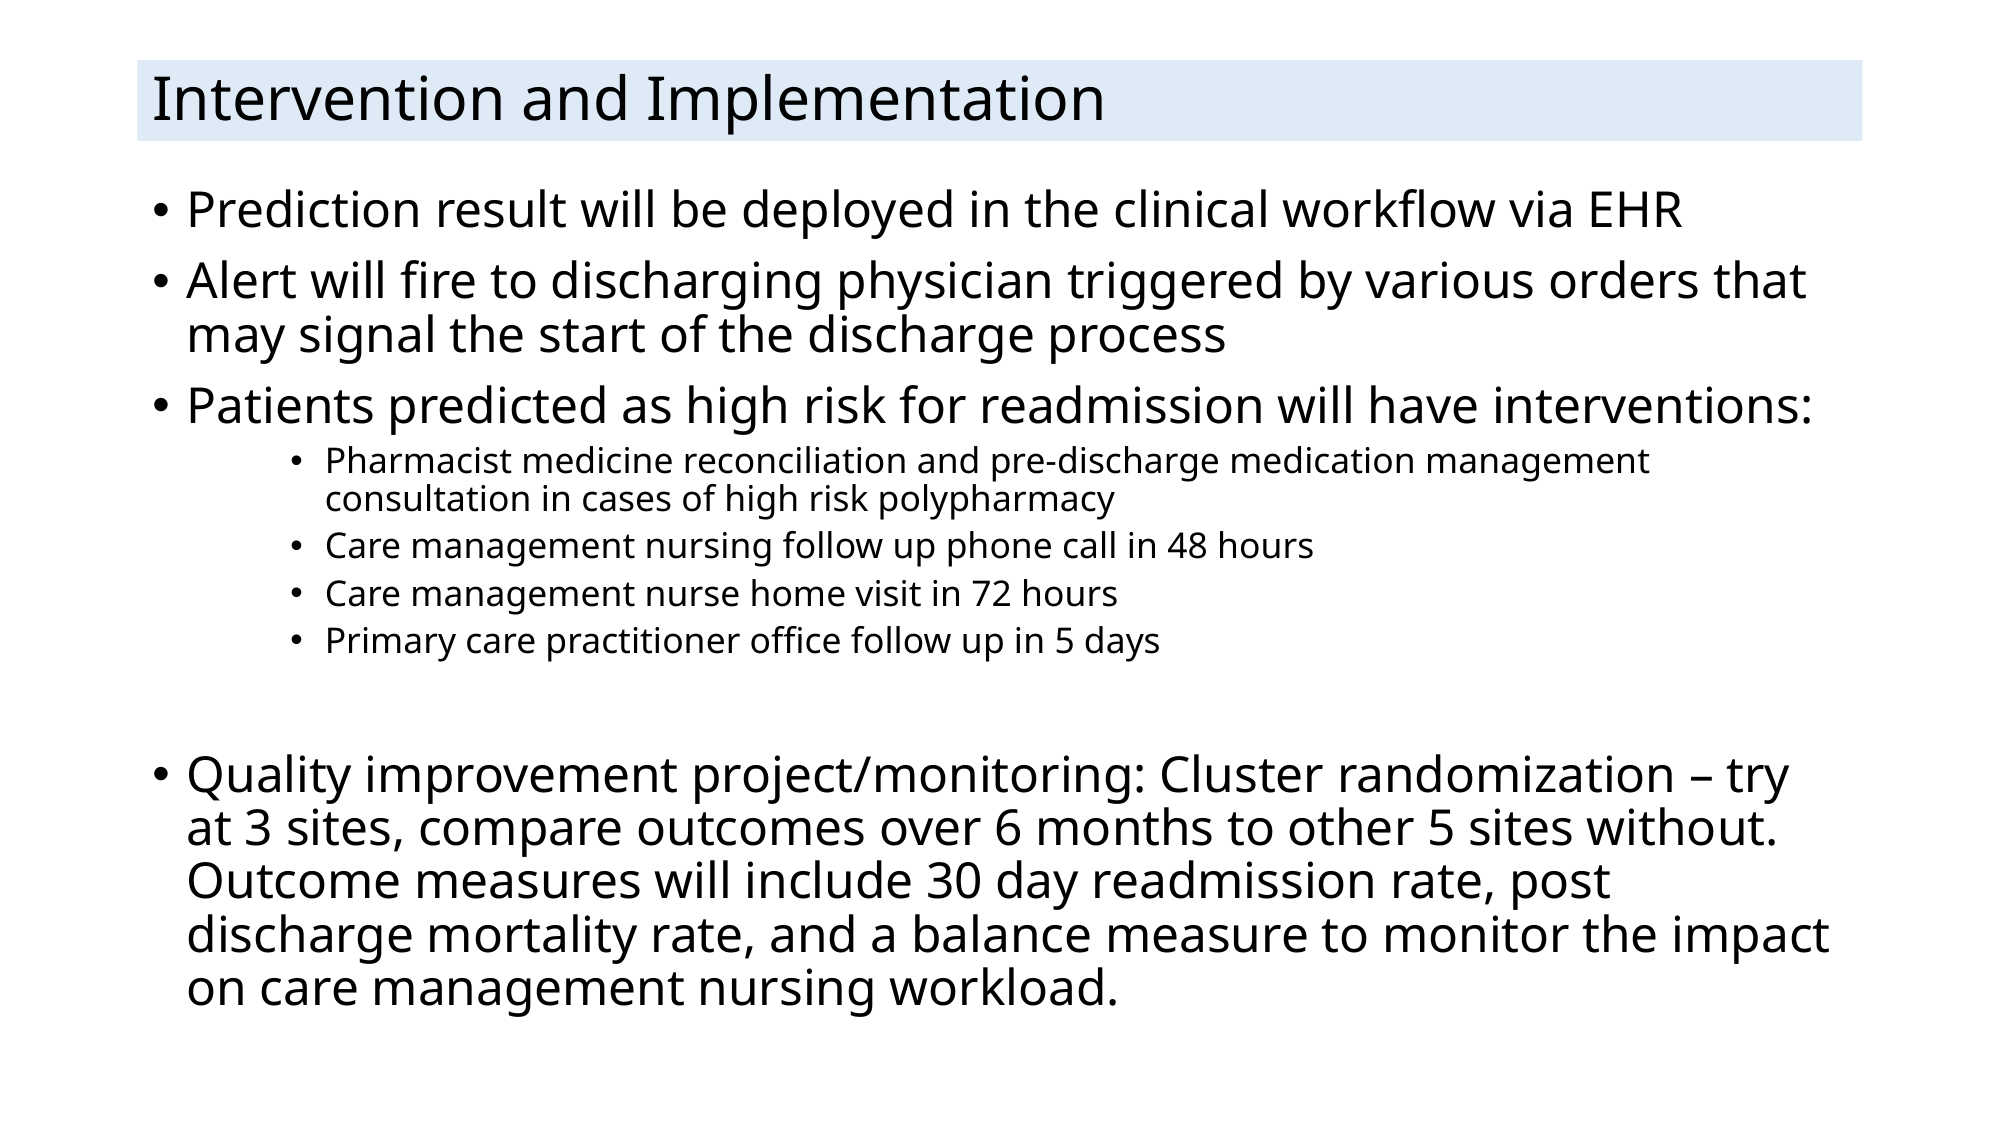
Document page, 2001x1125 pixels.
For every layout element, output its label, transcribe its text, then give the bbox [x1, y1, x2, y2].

title Intervention and Implementation [137, 59, 1863, 141]
list Prediction result will be deployed in the clinical workflow via EHR Alert will fire to discharging physician triggered by various orders that may signal the start of the discharge process Patients predicted as high risk for readmission will have interventions: Pharmacist medicine reconciliation and pre-discharge medication management consultation in cases of high risk polypharmacy Care management nursing follow up phone call in 48 hours Care management nurse home visit in 72 hours Primary care practitioner office follow up in 5 days Quality improvement project/monitoring: Cluster randomization – try at 3 sites, compare outcomes over 6 months to other 5 sites without. Outcome measures will include 30 day readmission rate, post discharge mortality rate, and a balance measure to monitor the impact on care management nursing workload. [137, 177, 1863, 1037]
